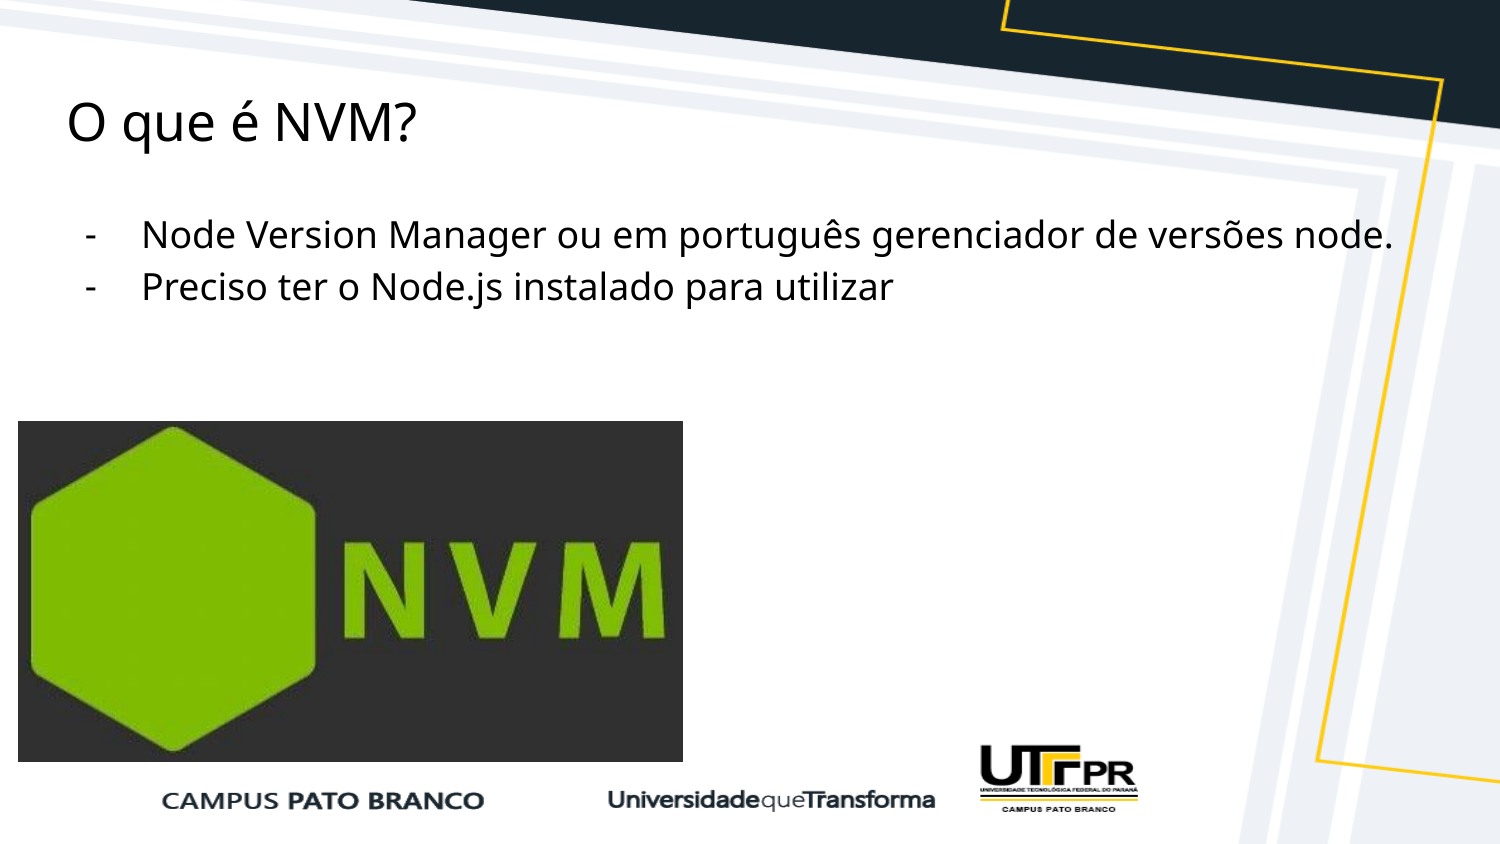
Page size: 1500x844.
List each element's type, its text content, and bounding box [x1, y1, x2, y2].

list Node Version Manager ou em português gerenciador de versões node. Preciso ter o Node.js instalado para utilizar [51, 189, 1449, 750]
picture [0, 0, 1500, 844]
title O que é NVM? [51, 72, 1449, 167]
